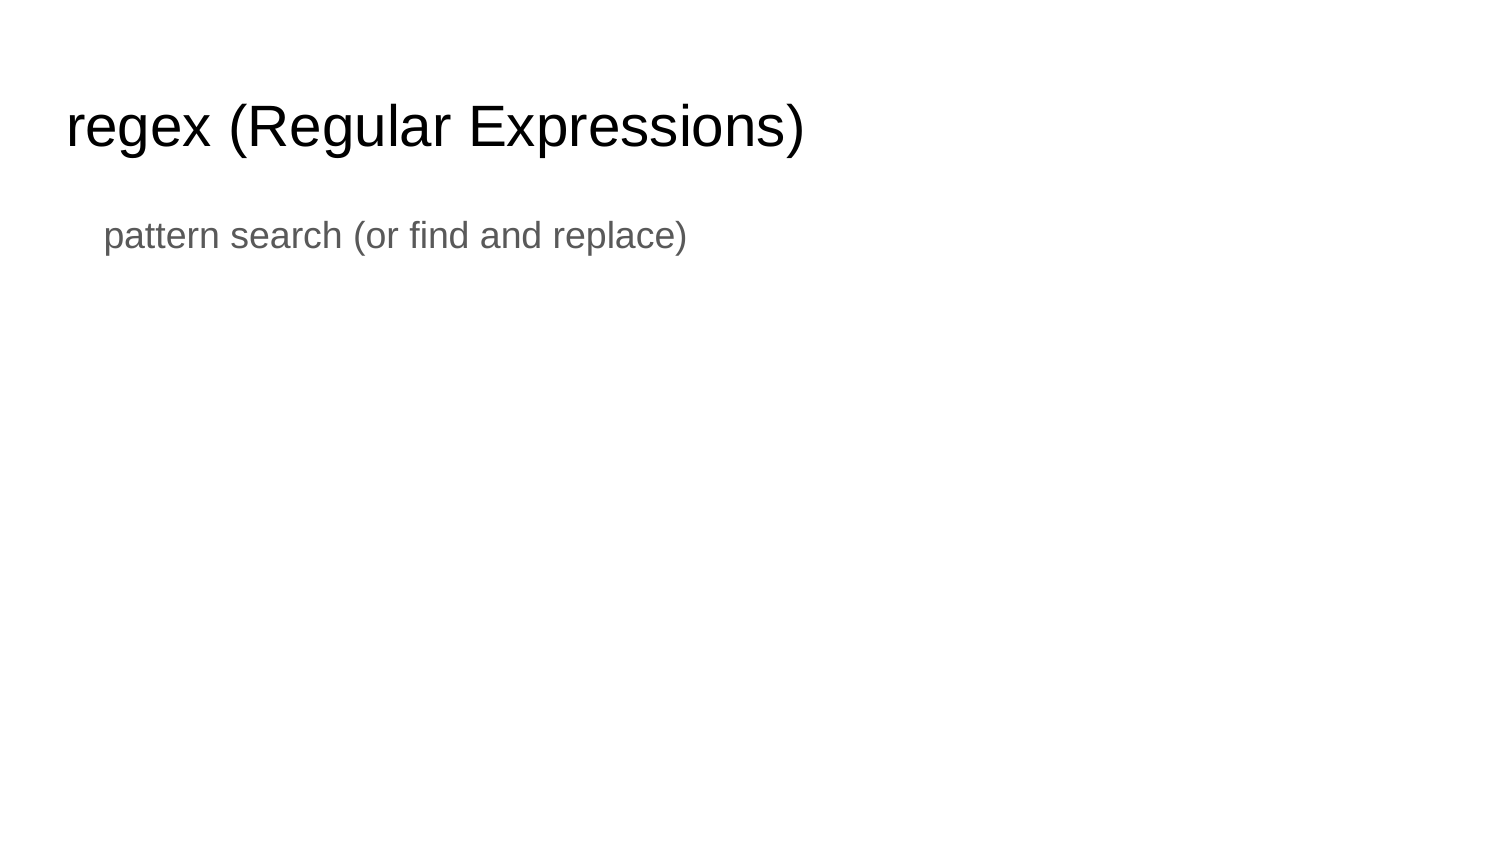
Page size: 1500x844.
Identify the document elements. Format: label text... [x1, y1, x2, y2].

list pattern search (or find and replace) [51, 189, 1449, 750]
title regex (Regular Expressions) [51, 72, 1449, 167]
